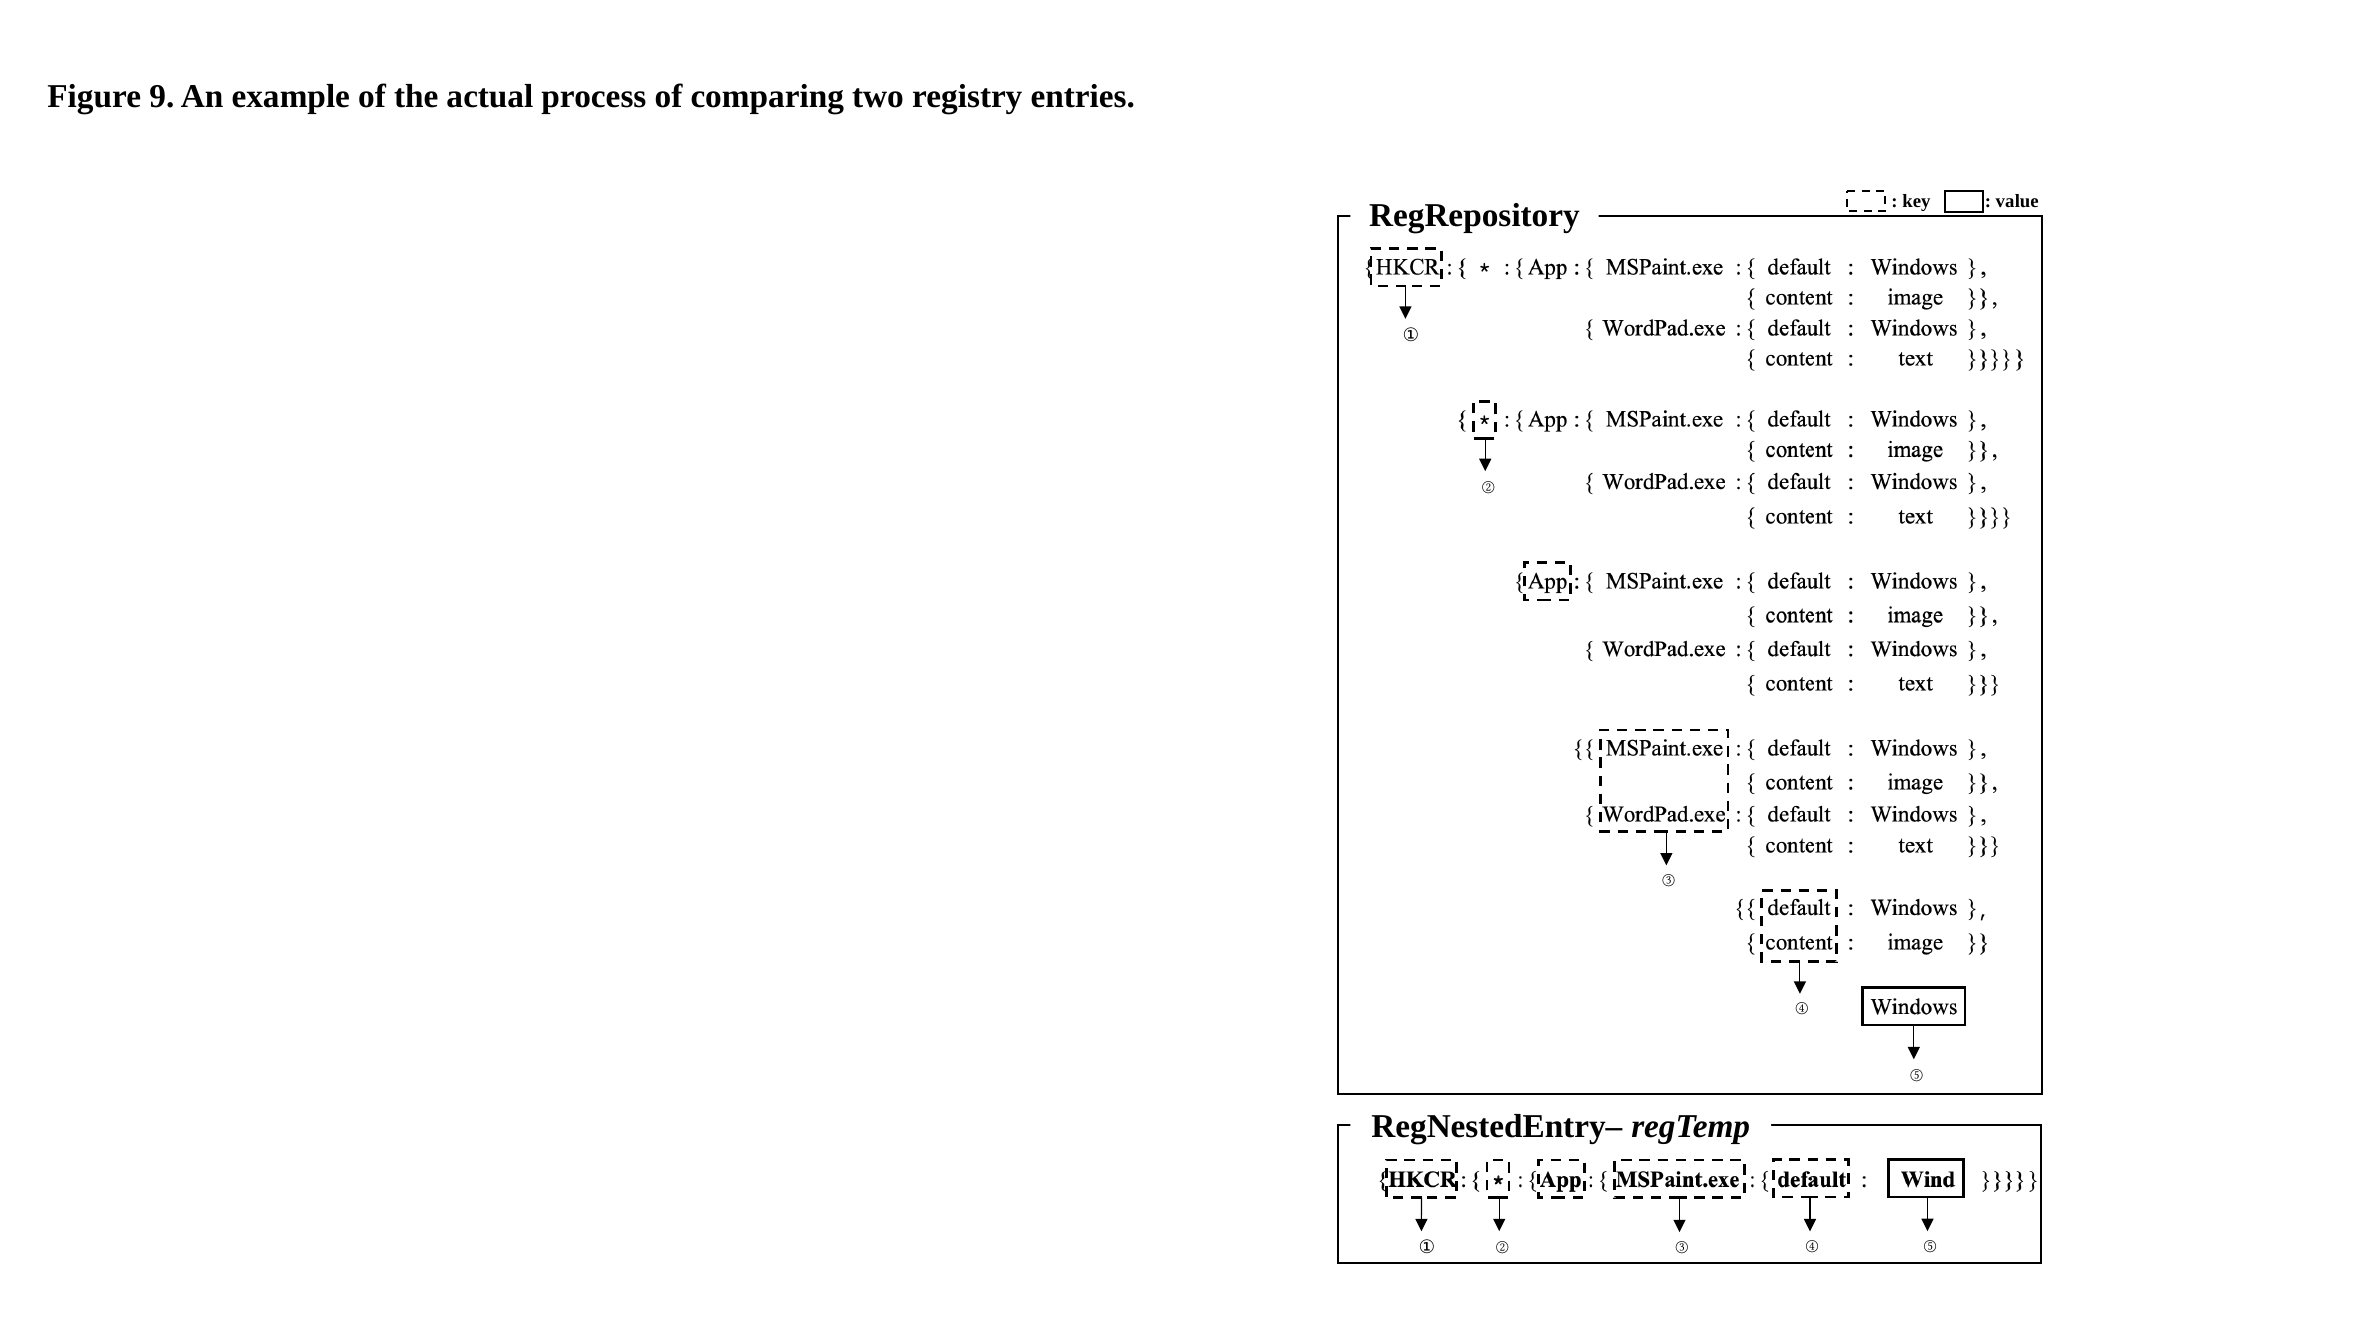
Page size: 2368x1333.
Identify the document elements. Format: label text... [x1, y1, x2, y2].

text_box RegNestedEntry– regTemp [1350, 1097, 1772, 1152]
text_box [1337, 1124, 2042, 1264]
text_box RegRepository [1350, 185, 1599, 241]
text_box : value [1970, 181, 2058, 220]
text_box : key [1876, 181, 1970, 220]
text_box [1337, 215, 2043, 1095]
text_box Figure 9. An example of the actual process of comparing two registry entries. [32, 66, 1744, 122]
picture [1375, 1164, 2039, 1198]
text_box [1846, 190, 1886, 212]
text_box [1944, 190, 1984, 213]
picture [1364, 255, 2027, 1023]
text_box ④ [1790, 1023, 1810, 1027]
text_box [1370, 247, 1442, 255]
text_box ⑤ [1904, 1055, 1925, 1093]
